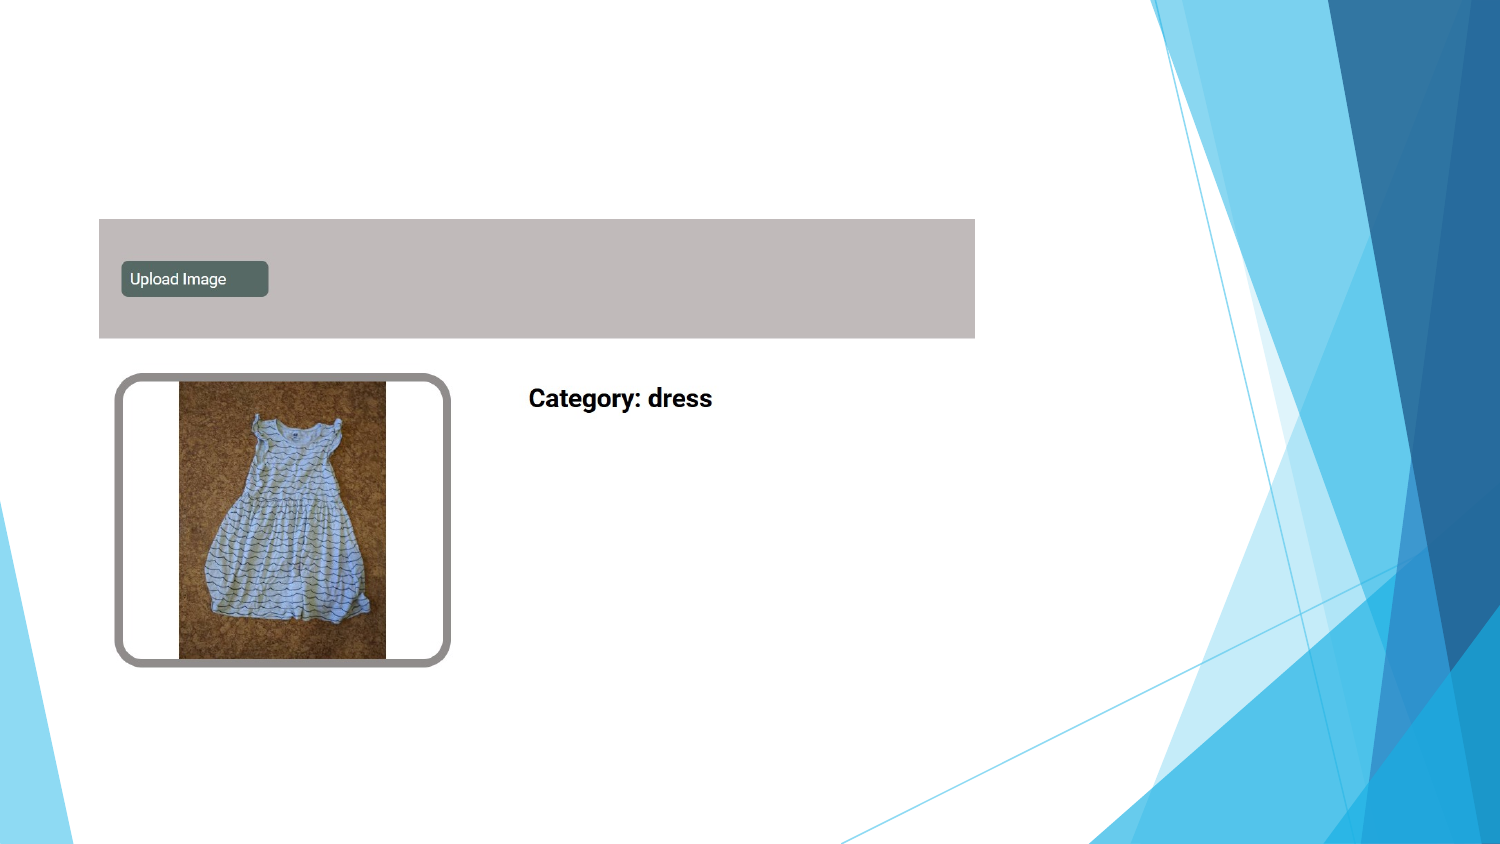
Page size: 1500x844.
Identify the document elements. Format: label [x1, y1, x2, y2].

picture [99, 219, 976, 692]
